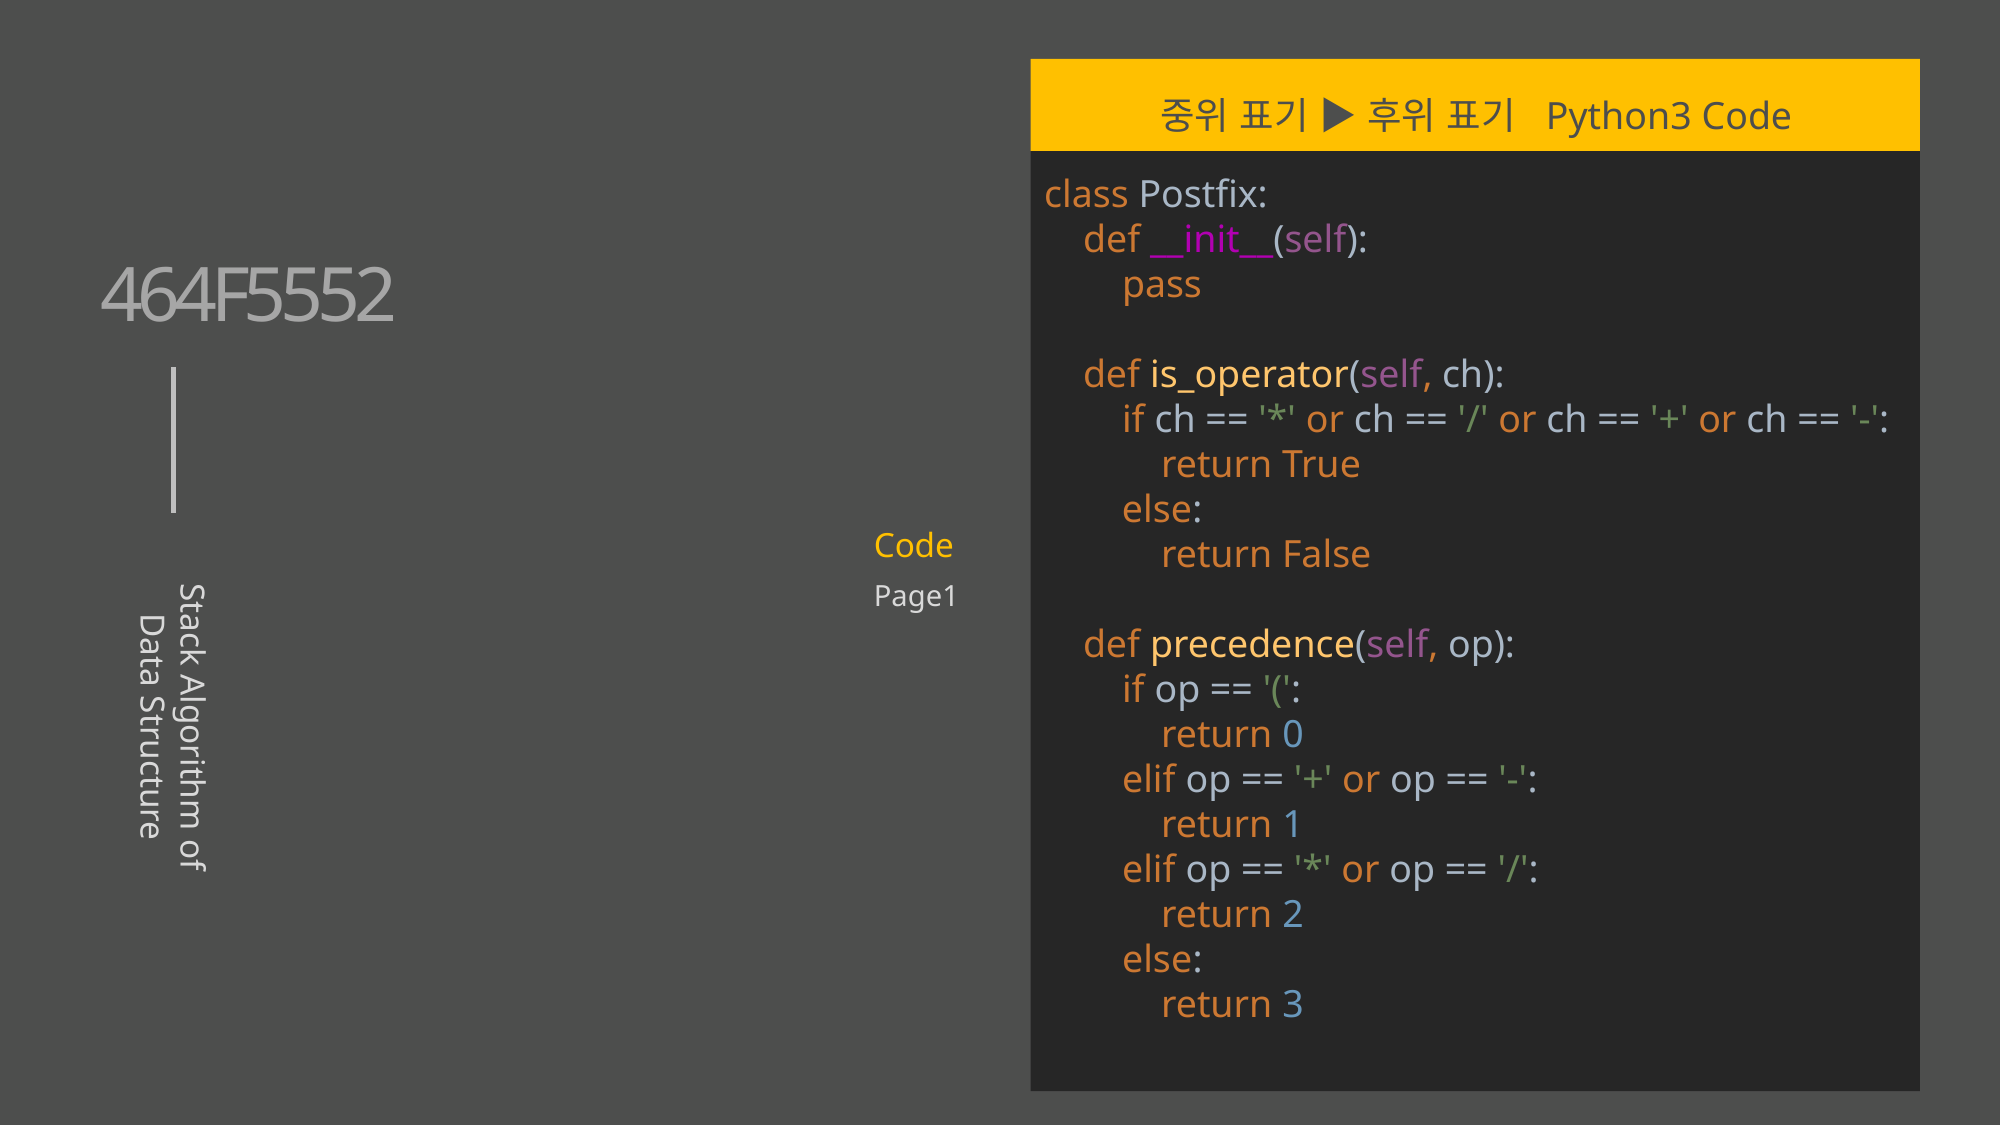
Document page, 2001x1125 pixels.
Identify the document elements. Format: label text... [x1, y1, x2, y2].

text_box Code [858, 517, 1280, 569]
text_box 464F5552 [86, 238, 483, 344]
text_box [1029, 150, 1921, 1092]
text_box Stack Algorithm of Data Structure [126, 549, 222, 905]
text_box class Postfix: def __init__(self): pass def is_operator(self, ch): if ch == '*' or ch == '/' or ch == '+' or ch == '-': return True else: return False def precedence(self, op): if op == '(': return 0 elif op == '+' or op == '-': return 1 elif op == '*' or op == '/': return 2 else: return 3 [1029, 162, 1919, 1078]
text_box 중위 표기 ▶ 후위 표기 Python3 Code [1031, 62, 1922, 145]
text_box [1029, 58, 1921, 150]
text_box Page1 [858, 569, 1296, 620]
